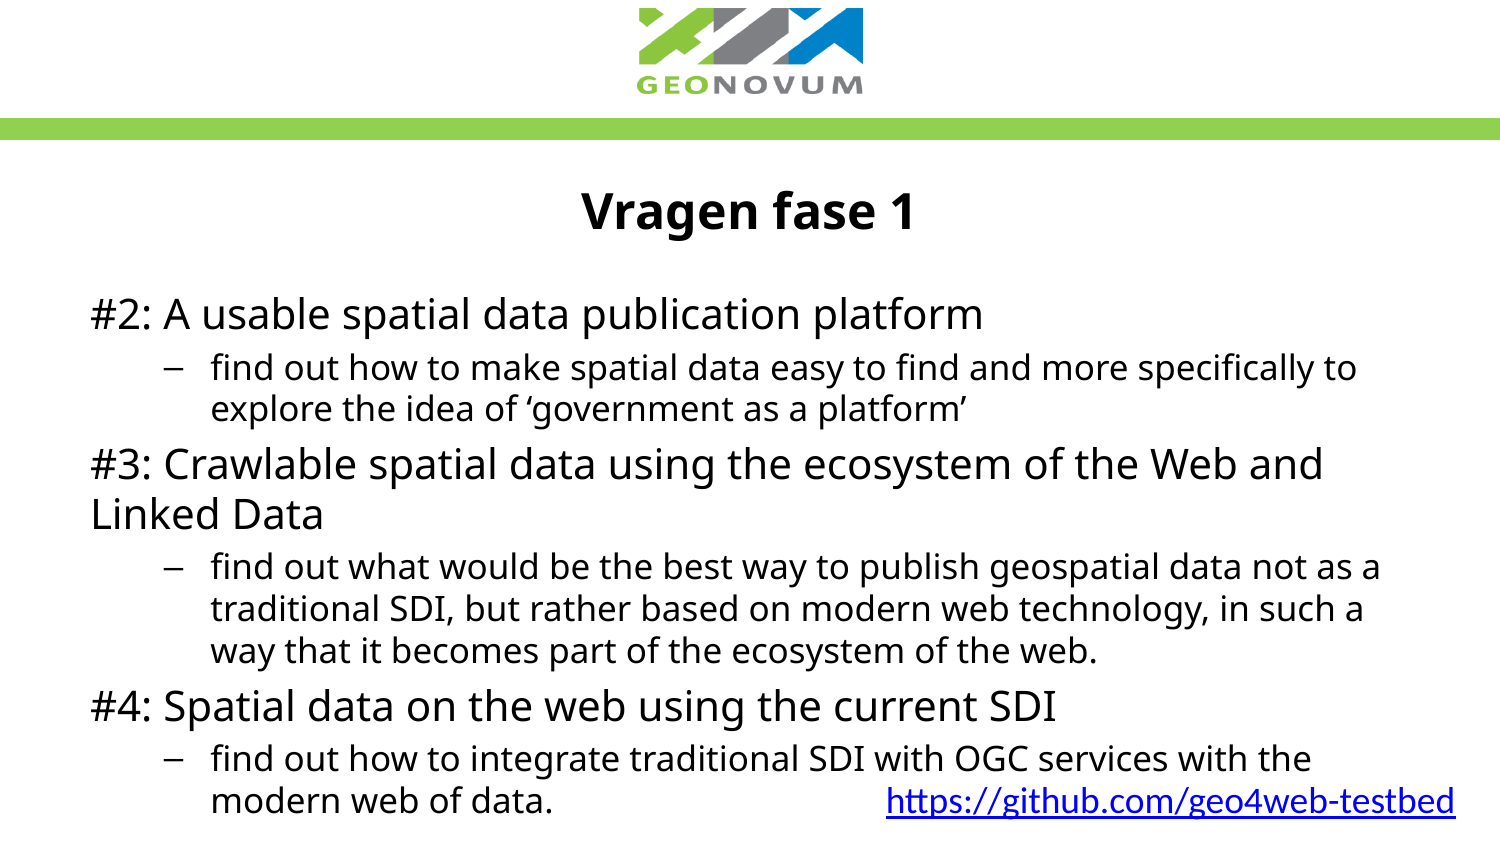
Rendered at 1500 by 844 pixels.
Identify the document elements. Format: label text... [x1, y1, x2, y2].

list #2: A usable spatial data publication platform find out how to make spatial data easy to find and more specifically to explore the idea of ‘government as a platform’ #3: Crawlable spatial data using the ecosystem of the Web and Linked Data find out what would be the best way to publish geospatial data not as a traditional SDI, but rather based on modern web technology, in such a way that it becomes part of the ecosystem of the web. #4: Spatial data on the web using the current SDI find out how to integrate traditional SDI with OGC services with the modern web of data. [75, 280, 1425, 830]
text_box https://github.com/geo4web-testbed [537, 768, 1471, 829]
picture [637, 8, 863, 94]
title Vragen fase 1 [75, 139, 1425, 280]
